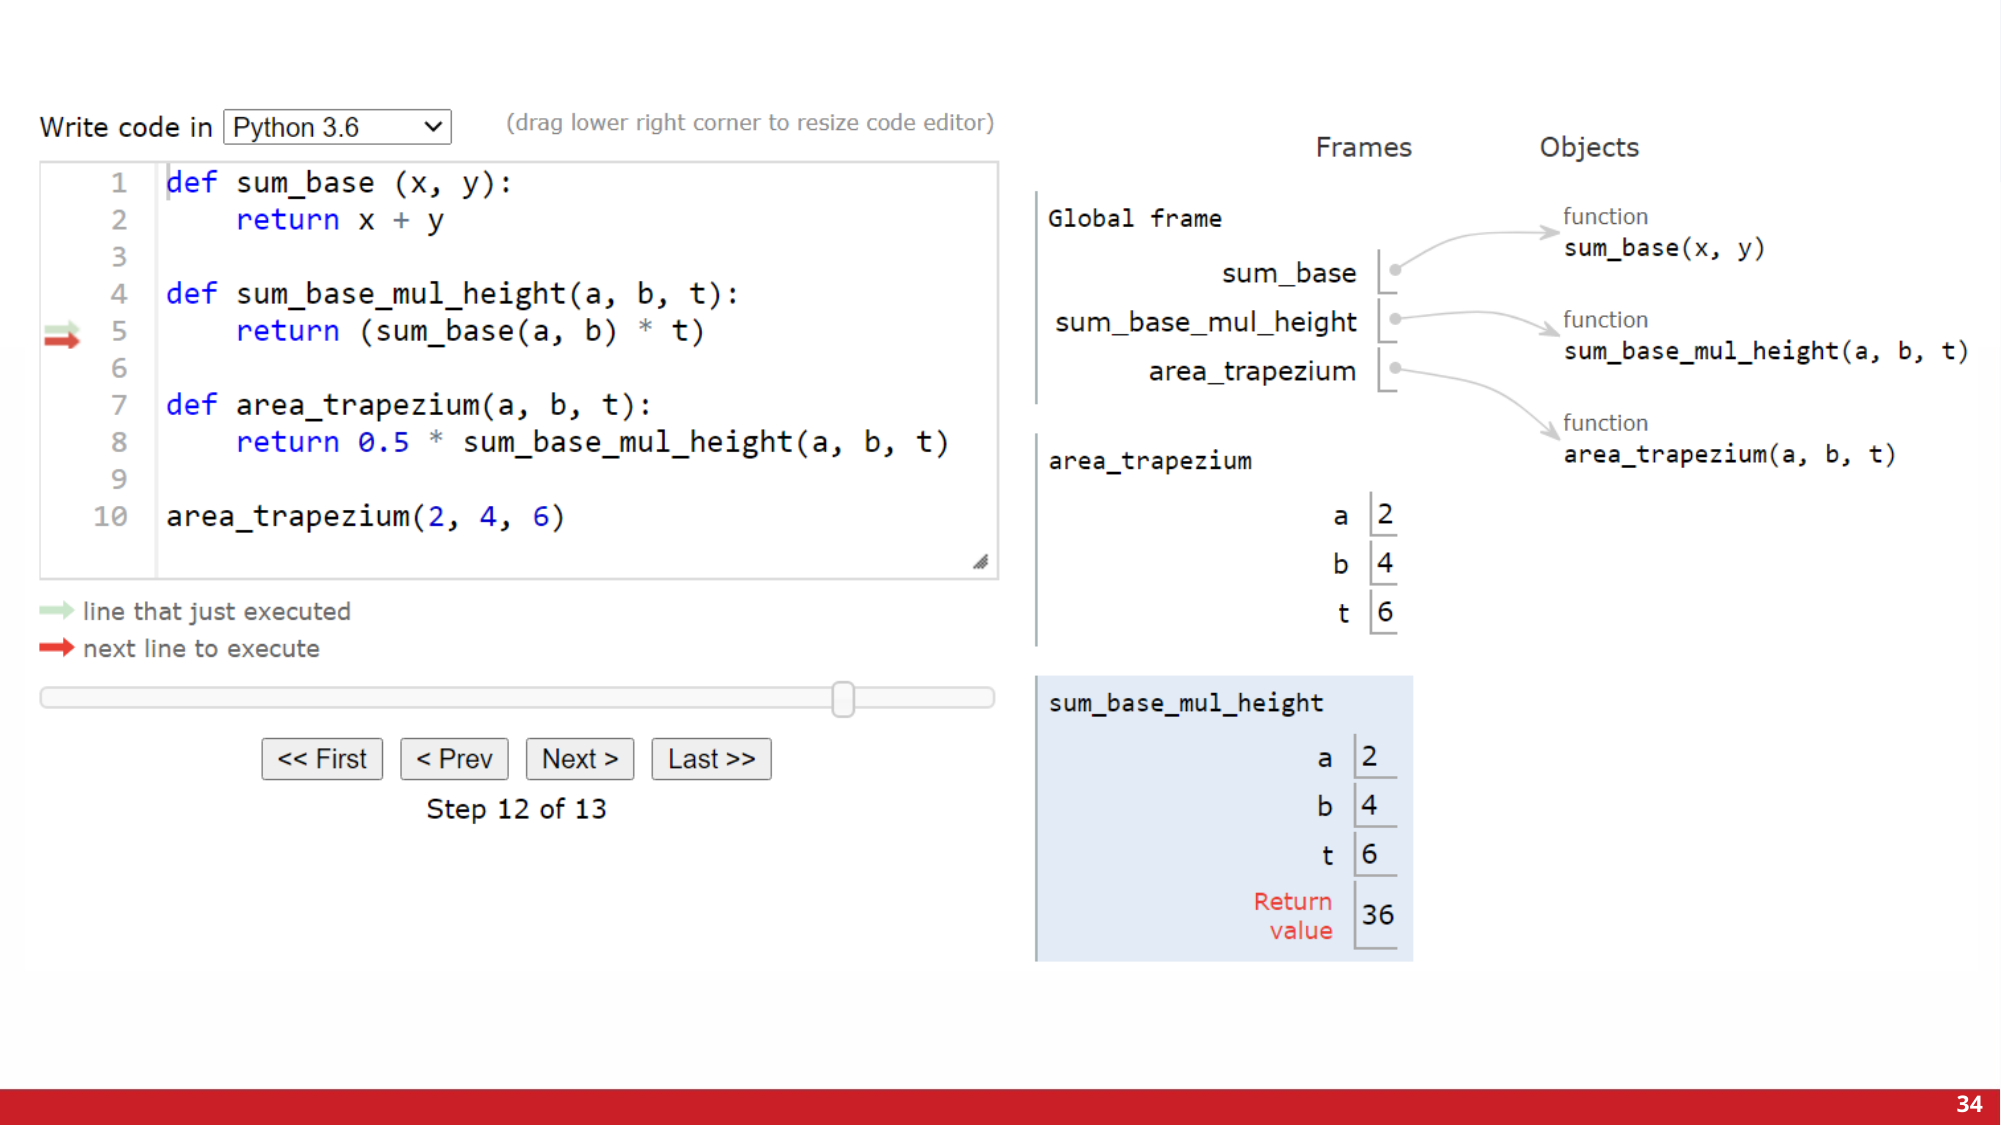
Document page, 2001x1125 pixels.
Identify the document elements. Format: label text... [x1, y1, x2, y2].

picture [0, 0, 2001, 1125]
text_box [0, 0, 2000, 349]
slide_number 34 [1939, 1085, 2000, 1125]
